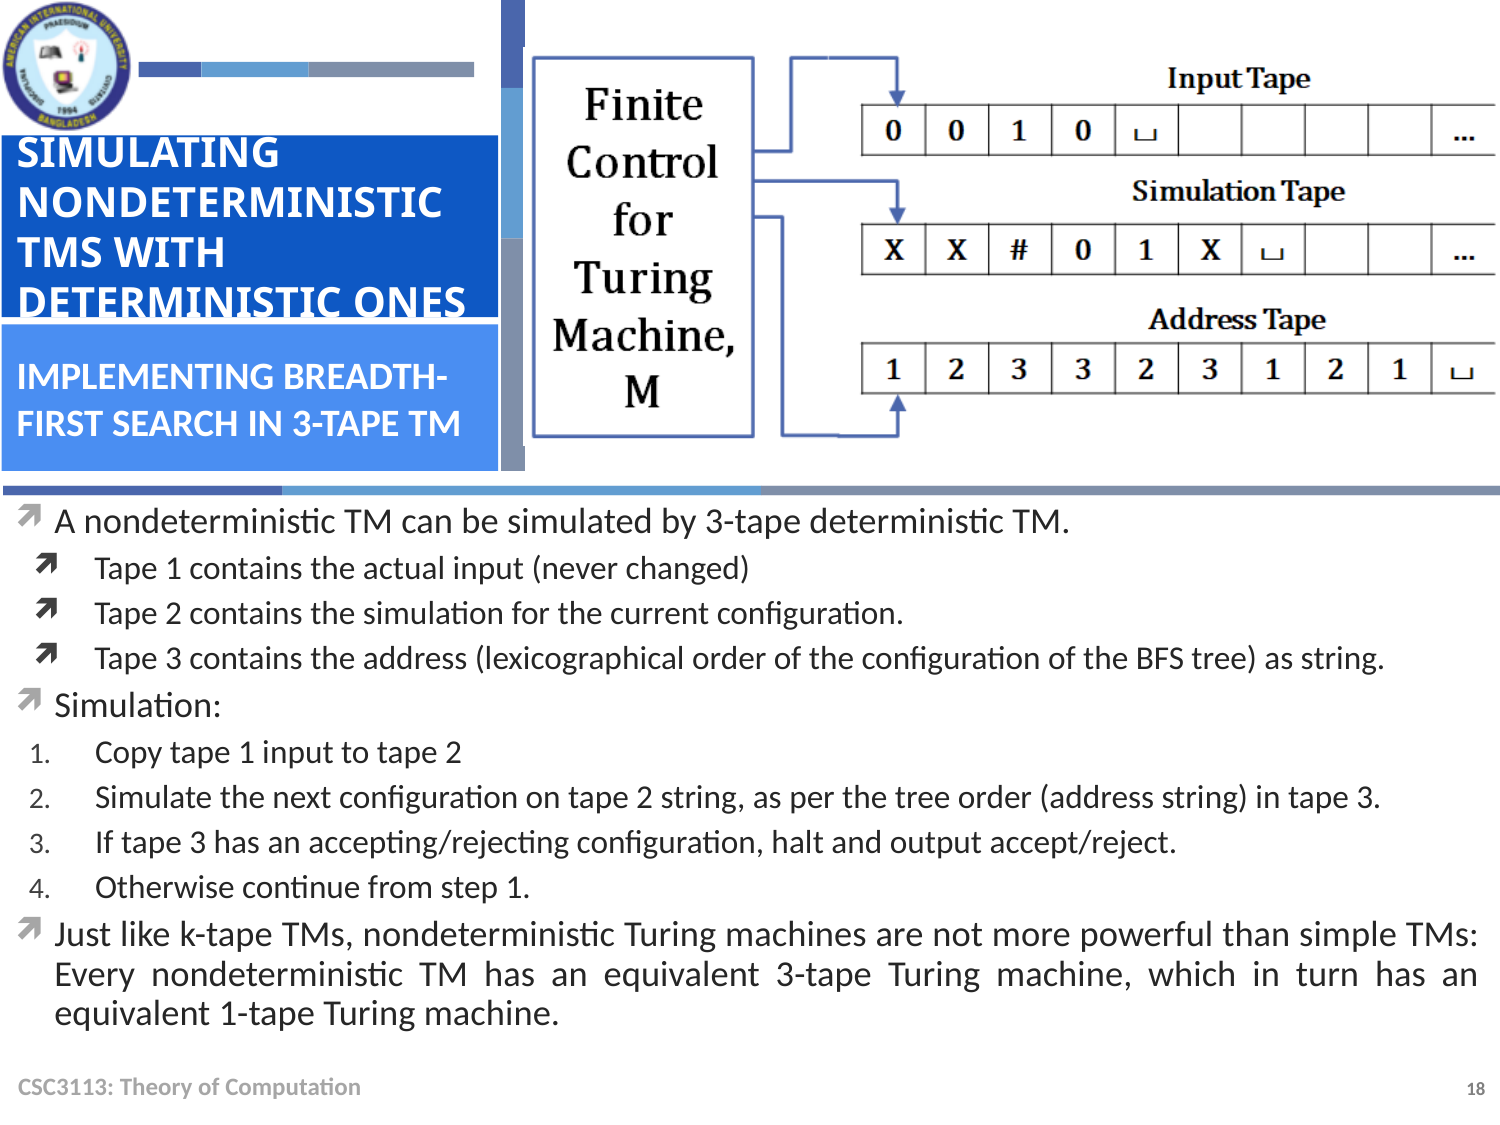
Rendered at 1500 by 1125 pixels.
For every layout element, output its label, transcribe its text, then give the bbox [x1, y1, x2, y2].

footer CSC3113: Theory of Computation [3, 1055, 1008, 1116]
picture [523, 46, 1498, 446]
list Implementing Breadth-first search in 3-tape TM [1, 324, 499, 471]
list A nondeterministic TM can be simulated by 3-tape deterministic TM. Tape 1 contains the actual input (never changed) Tape 2 contains the simulation for the current configuration. Tape 3 contains the address (lexicographical order of the configuration of the BFS tree) as string. Simulation: Copy tape 1 input to tape 2 Simulate the next configuration on tape 2 string, as per the tree order (address string) in tape 3. If tape 3 has an accepting/rejecting configuration, halt and output accept/reject. Otherwise continue from step 1. Just like k-tape TMs, nondeterministic Turing machines are not more powerful than simple TMs: Every nondeterministic TM has an equivalent 3-tape Turing machine, which in turn has an equivalent 1-tape Turing machine. [0, 495, 1497, 1044]
picture [0, 0, 134, 134]
title Simulating Nondeterministic TMs with Deterministic Ones [1, 135, 499, 318]
